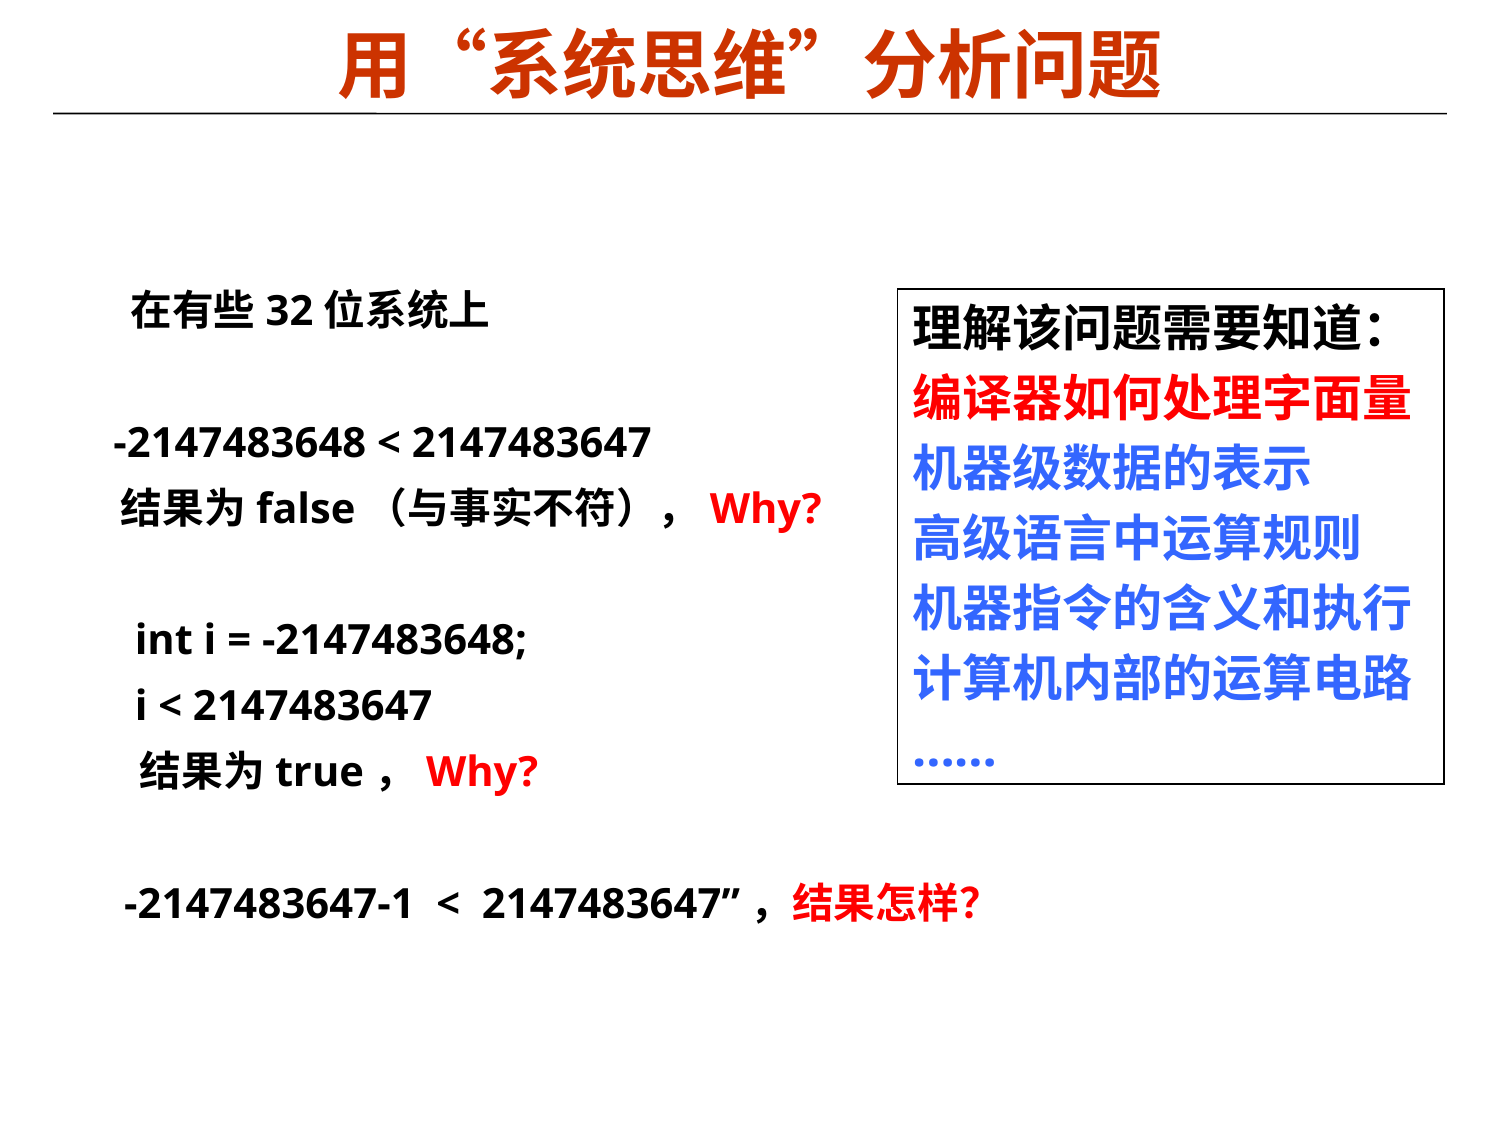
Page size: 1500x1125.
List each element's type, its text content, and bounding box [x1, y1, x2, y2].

list 在有些32位系统上 -2147483648 < 2147483647 结果为false（与事实不符），Why? int i = -2147483648; i < 2147483647 结果为true，Why? -2147483647-1 < 2147483647”，结果怎样？ [76, 136, 1428, 994]
text_box 理解该问题需要知道： 编译器如何处理字面量 机器级数据的表示 高级语言中运算规则 机器指令的含义和执行 计算机内部的运算电路 …… [897, 289, 1444, 784]
title 用“系统思维”分析问题 [74, 15, 1426, 109]
